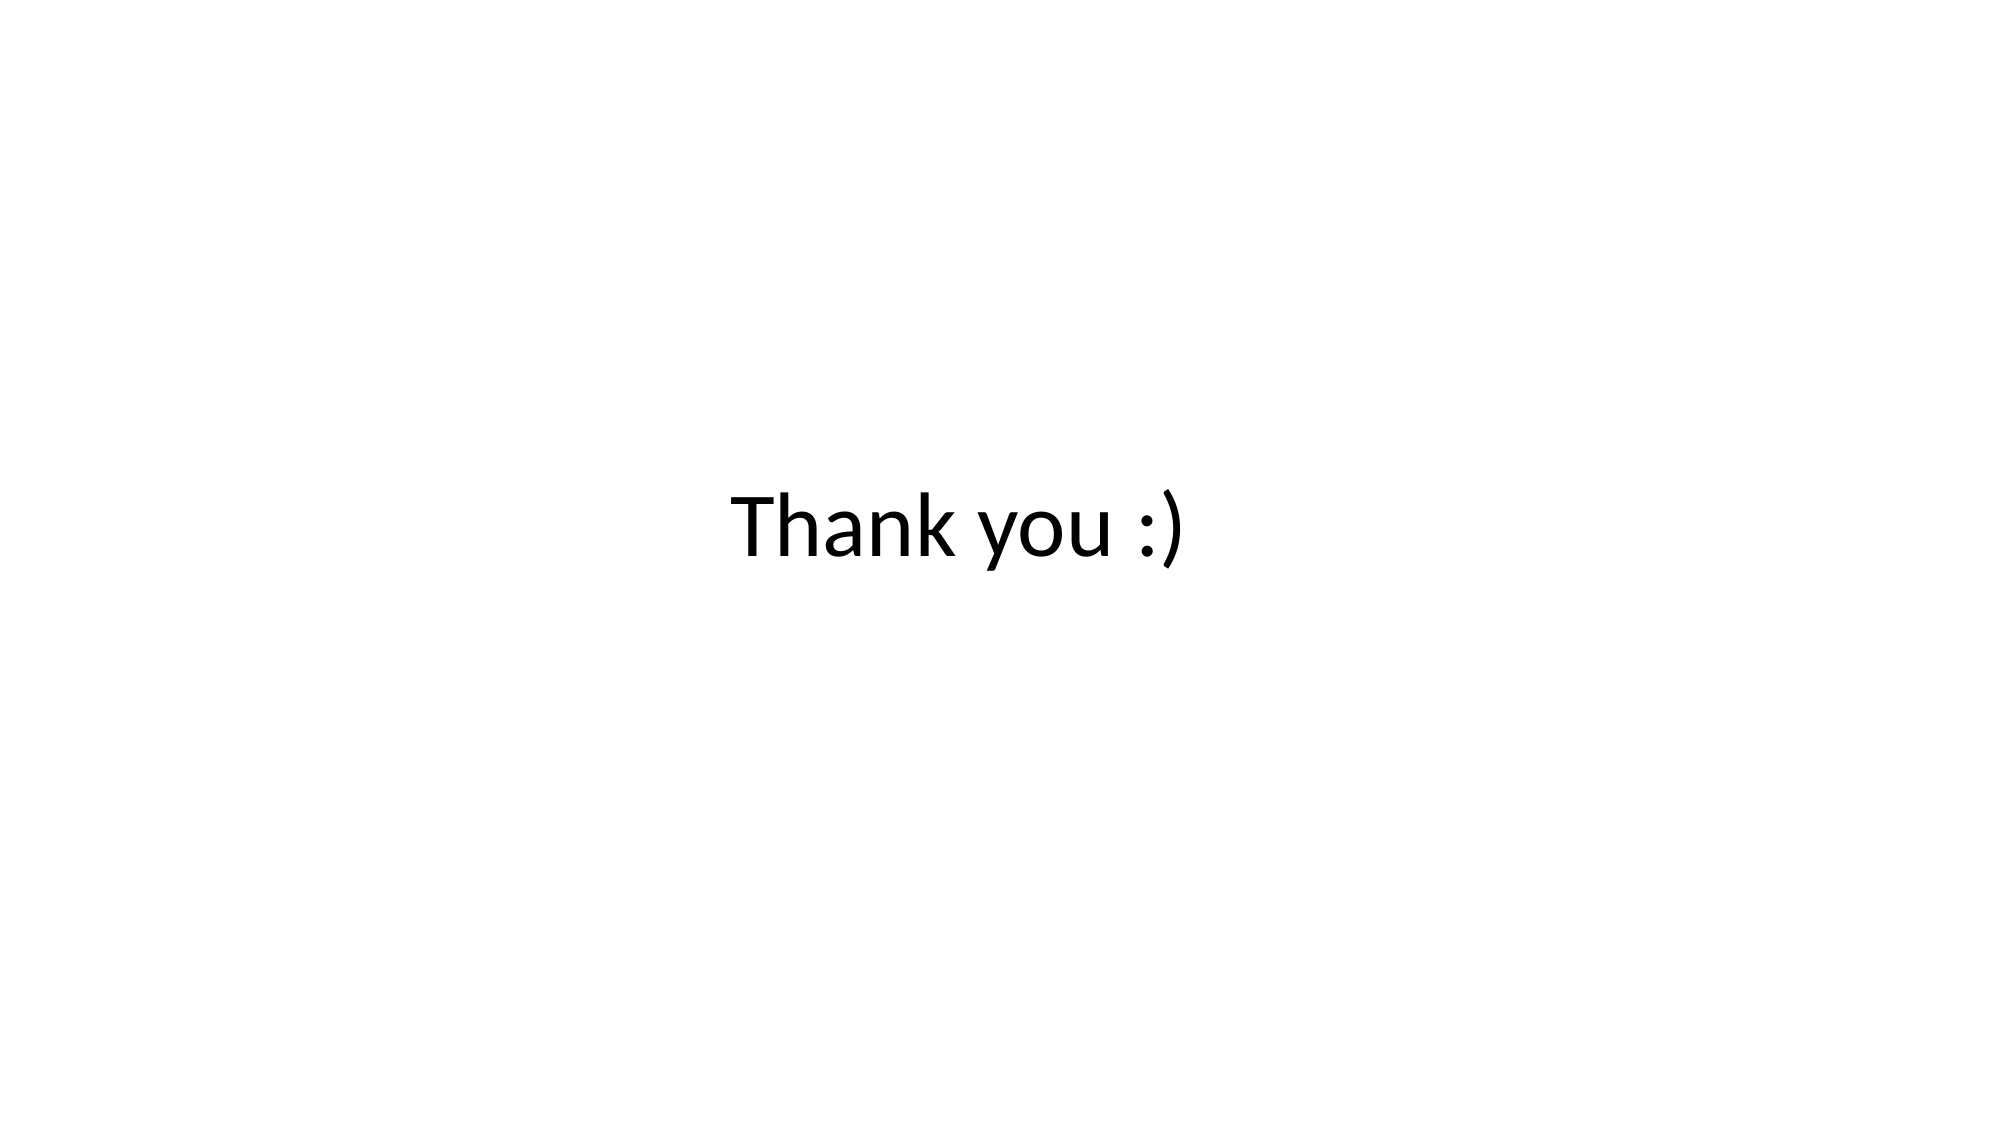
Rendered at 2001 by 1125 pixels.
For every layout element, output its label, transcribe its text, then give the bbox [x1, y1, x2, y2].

title Thank you :) [715, 450, 1310, 603]
